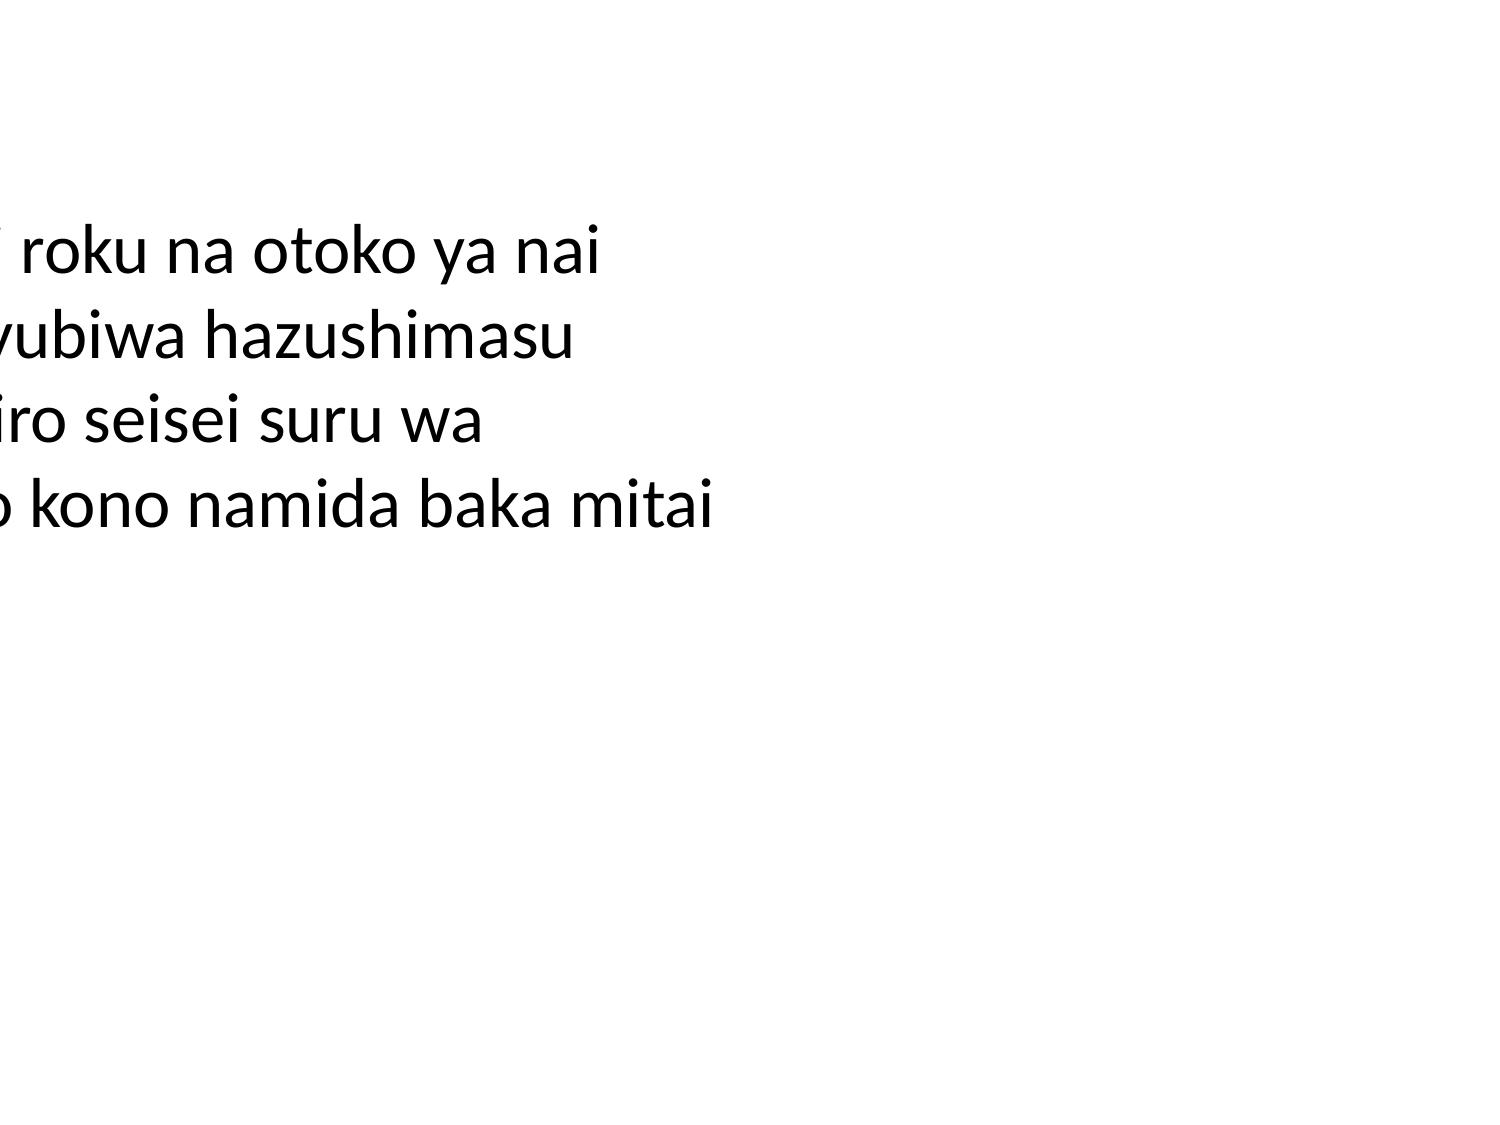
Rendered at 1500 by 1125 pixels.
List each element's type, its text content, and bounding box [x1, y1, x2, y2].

text_box honma ni roku na otoko ya nai soroi no yubiwa hazushimasu zamaa miro seisei suru wa nan na yo kono namida baka mitai [0, 149, 732, 550]
